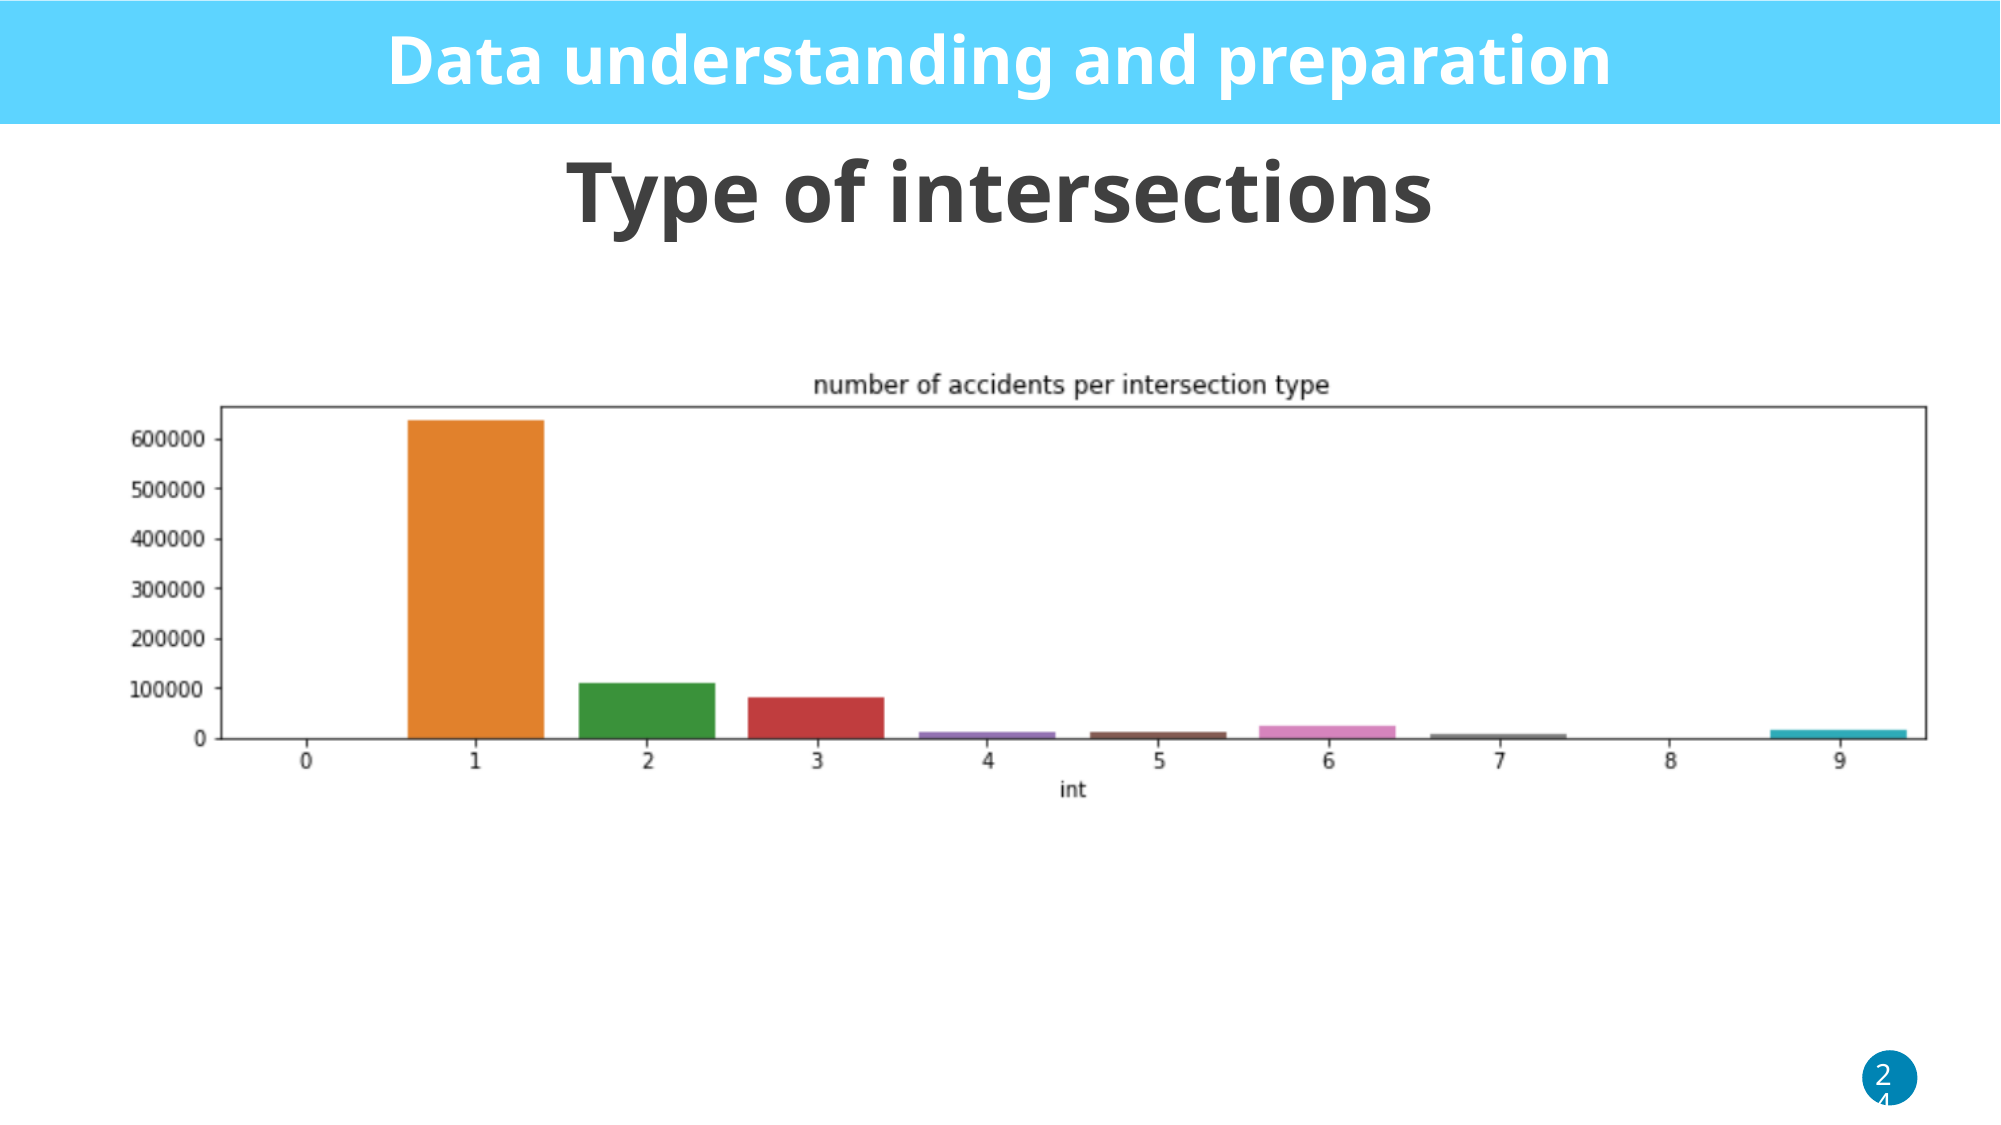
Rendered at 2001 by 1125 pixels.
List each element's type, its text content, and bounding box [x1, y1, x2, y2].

text_box Data understanding and preparation [0, 0, 2000, 126]
text_box Type of intersections [0, 143, 2000, 247]
picture [0, 362, 1967, 866]
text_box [1860, 1048, 1920, 1106]
